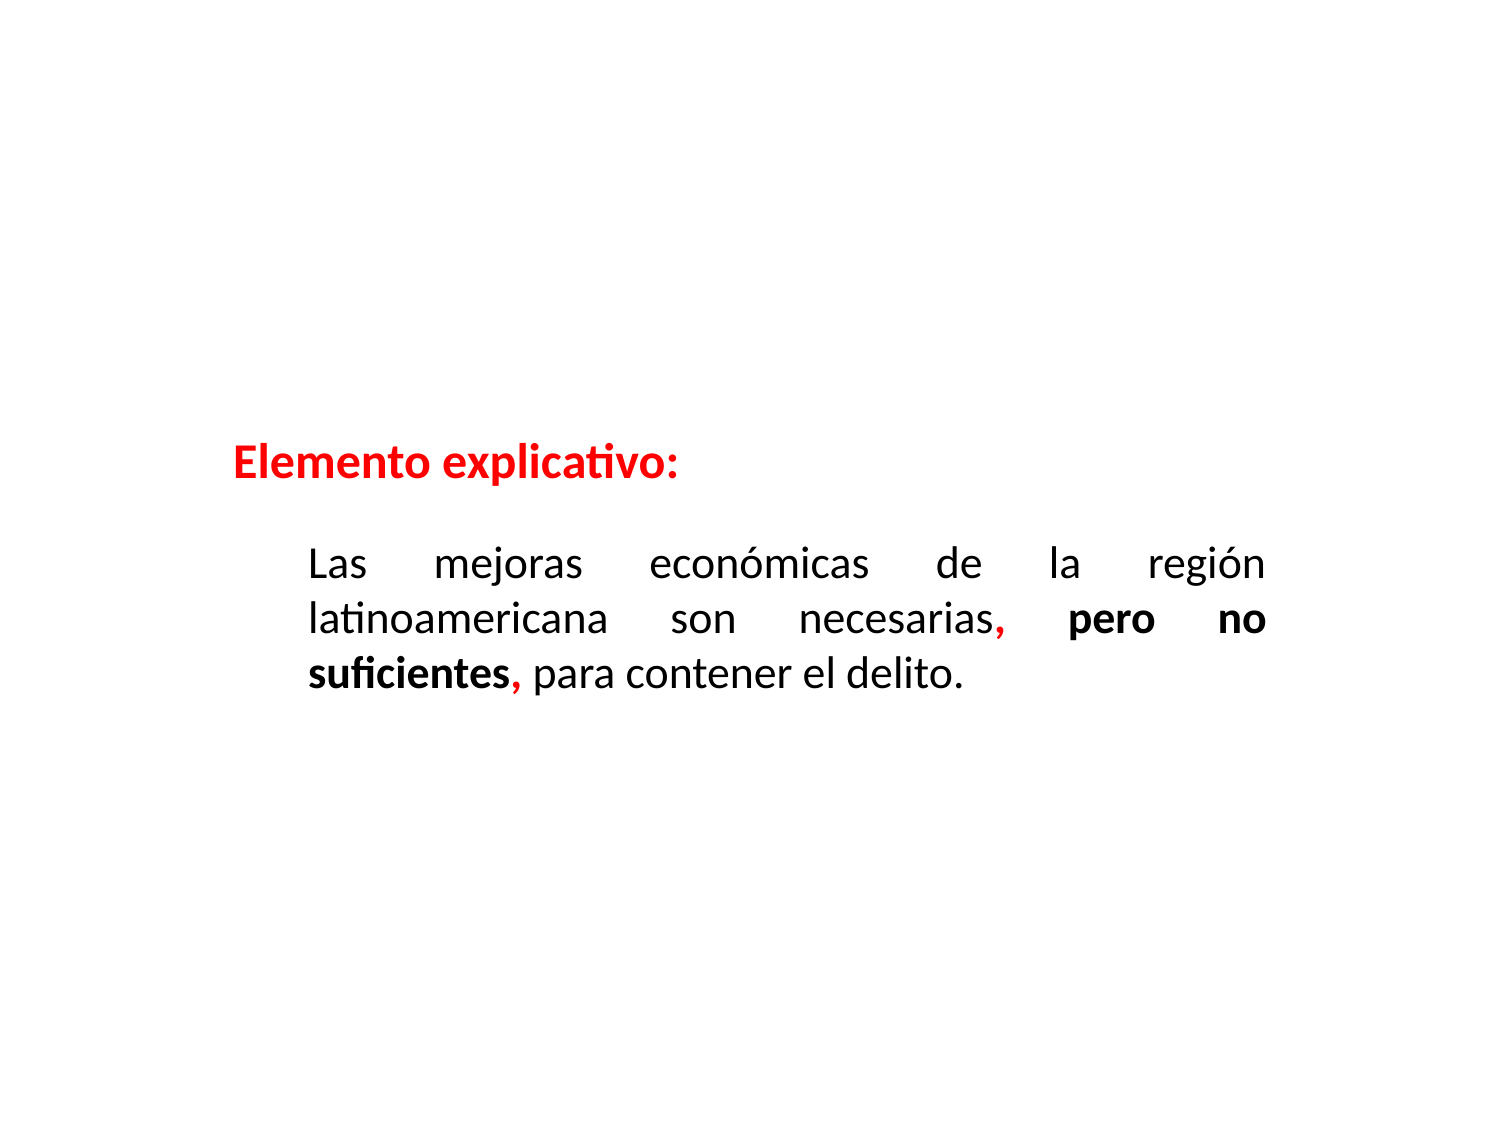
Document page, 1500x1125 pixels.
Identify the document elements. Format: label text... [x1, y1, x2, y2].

text_box Elemento explicativo: Las mejoras económicas de la región latinoamericana son necesarias, pero no suficientes, para contener el delito. [218, 420, 1282, 706]
